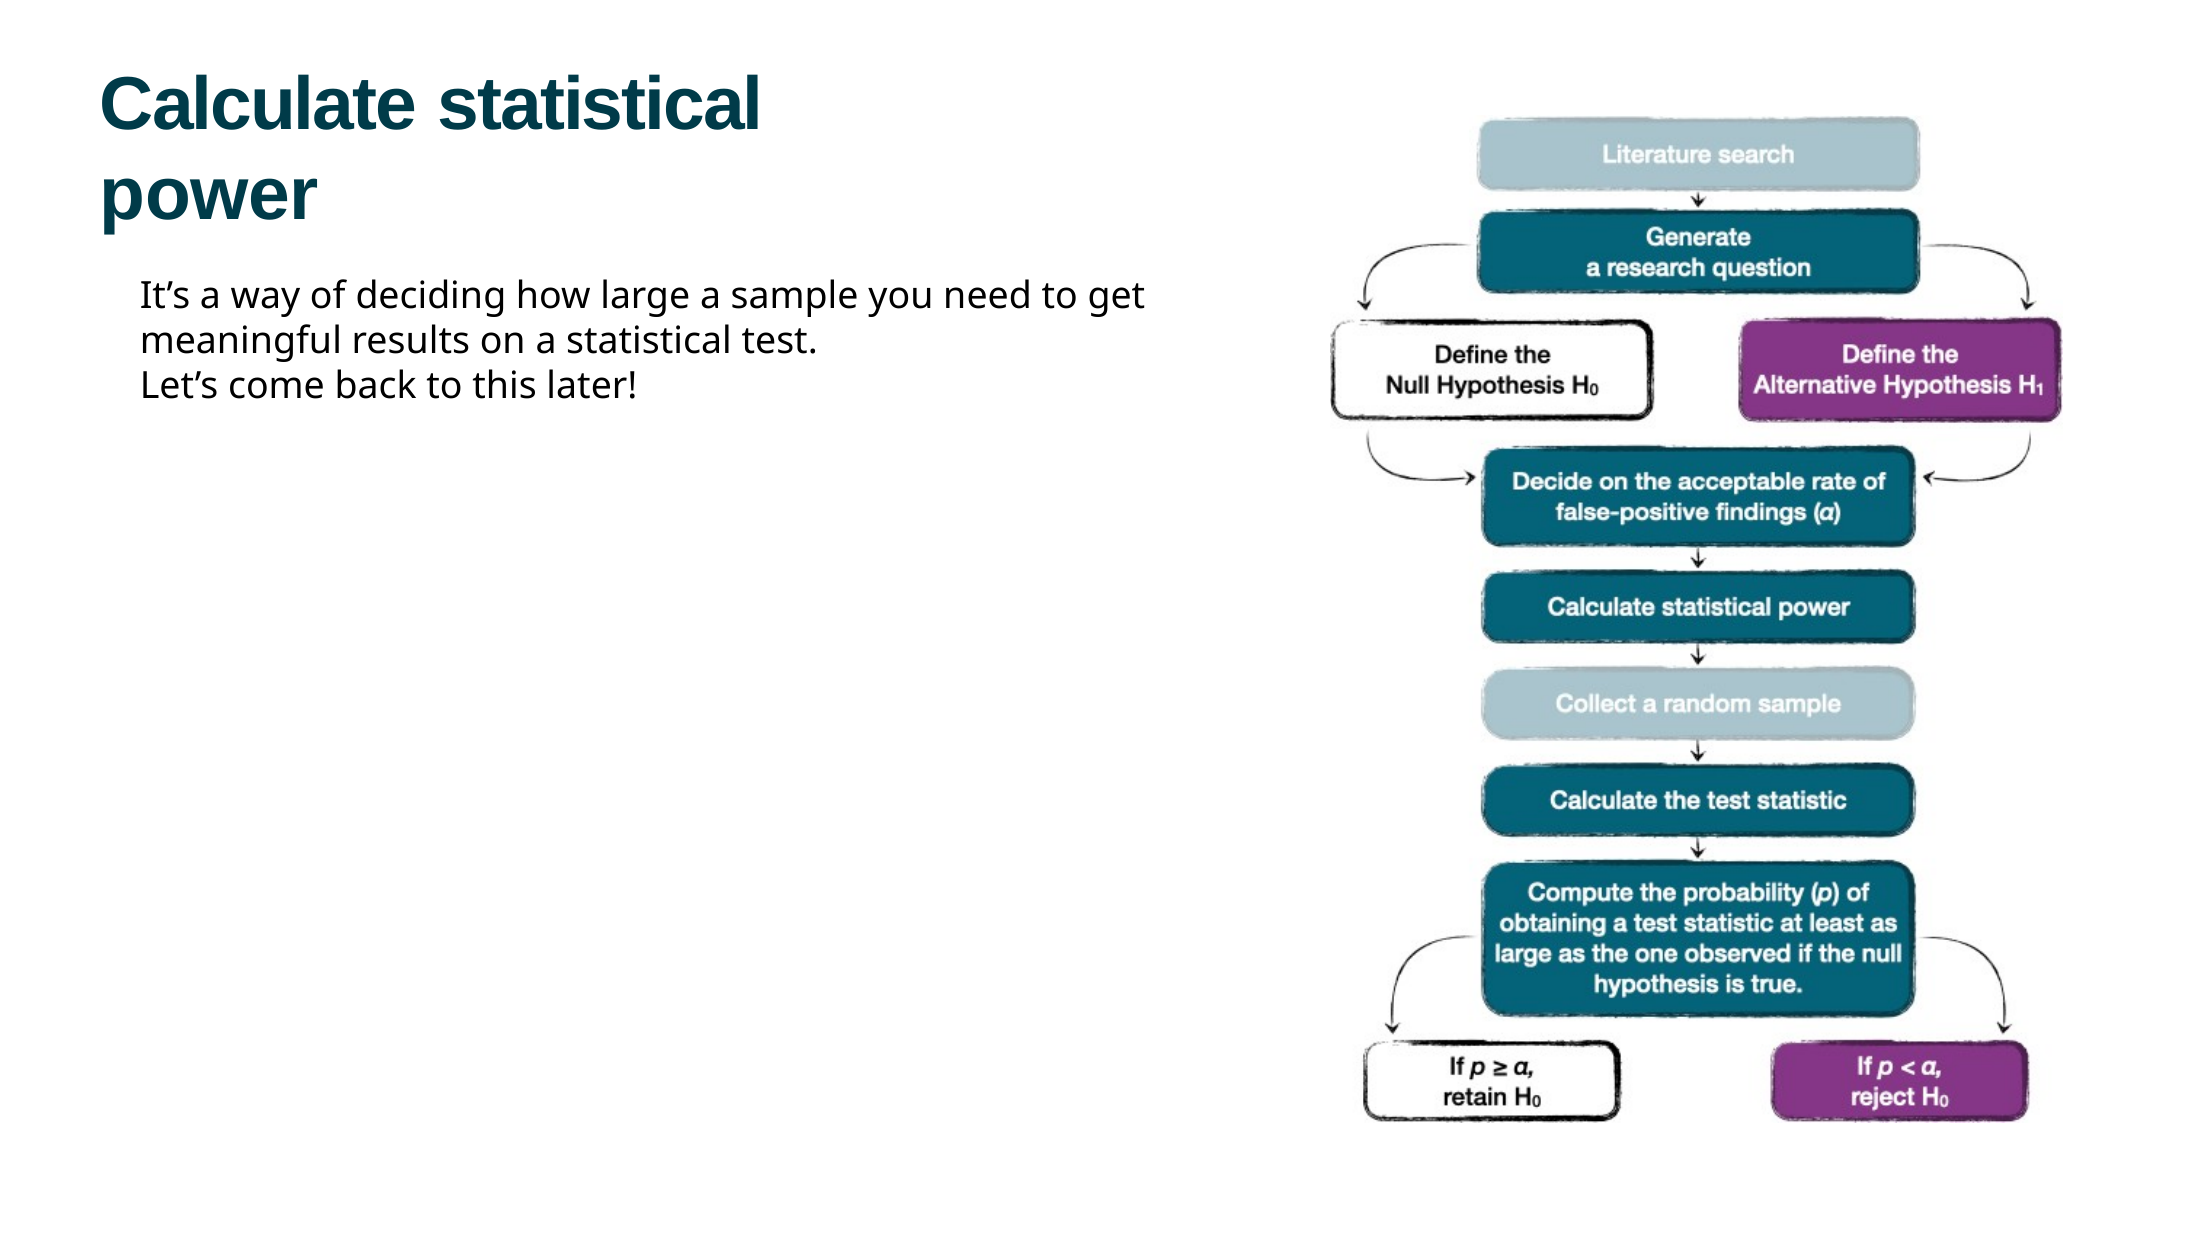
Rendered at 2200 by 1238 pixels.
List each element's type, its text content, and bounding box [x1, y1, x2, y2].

title Calculate statistical power [97, 52, 992, 262]
picture [1330, 115, 2063, 1123]
text_box It’s a way of deciding how large a sample you need to get meaningful results on a statistical test. Let’s come back to this later! [125, 218, 1225, 414]
